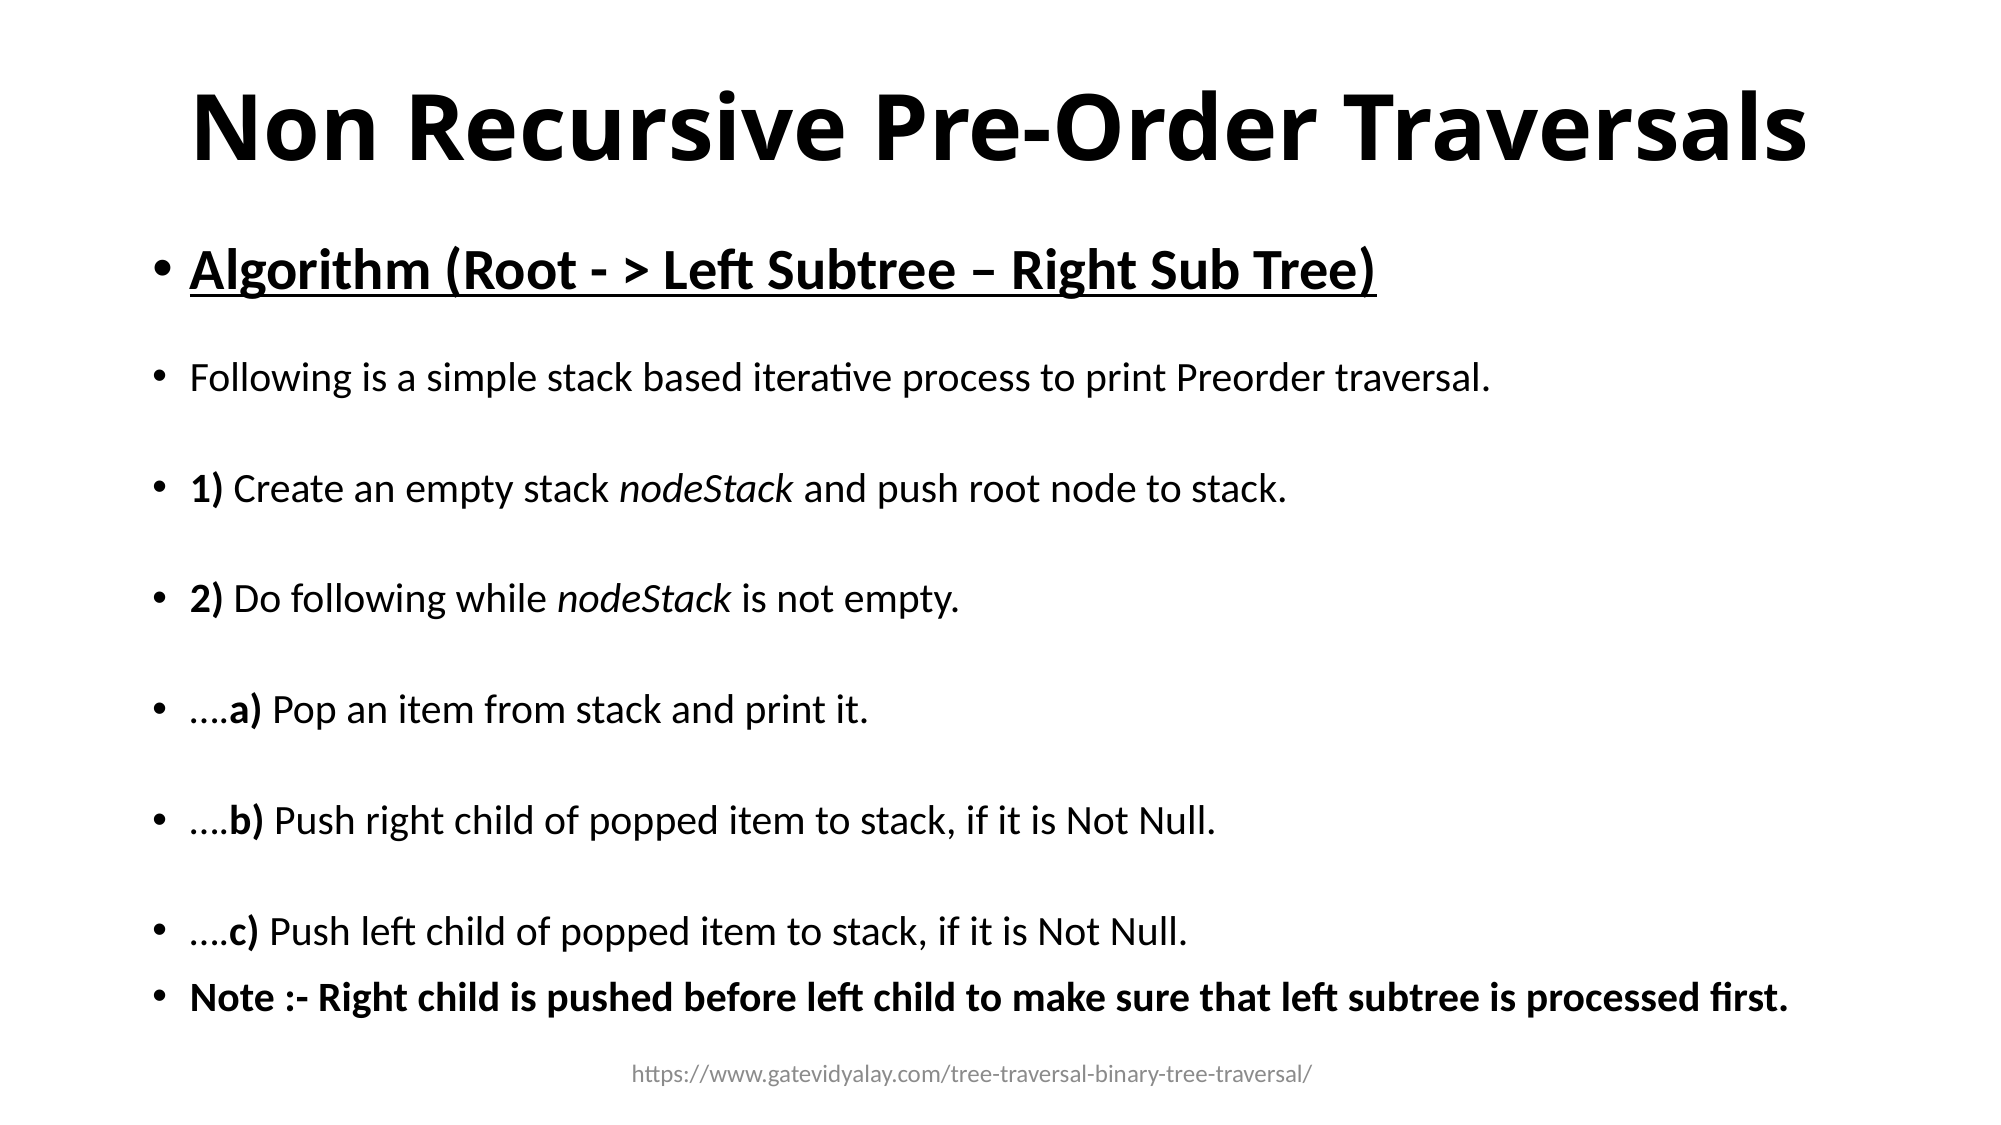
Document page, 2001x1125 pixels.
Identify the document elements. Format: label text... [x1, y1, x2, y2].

footer https://www.gatevidyalay.com/tree-traversal-binary-tree-traversal/ [246, 1042, 1700, 1103]
title Non Recursive Pre-Order Traversals [137, 59, 1863, 202]
list Algorithm (Root - > Left Subtree – Right Sub Tree) Following is a simple stack based iterative process to print Preorder traversal. 1) Create an empty stack nodeStack and push root node to stack. 2) Do following while nodeStack is not empty. ….a) Pop an item from stack and print it. ….b) Push right child of popped item to stack, if it is Not Null. ….c) Push left child of popped item to stack, if it is Not Null. Note :- Right child is pushed before left child to make sure that left subtree is processed first. [137, 232, 1863, 1043]
